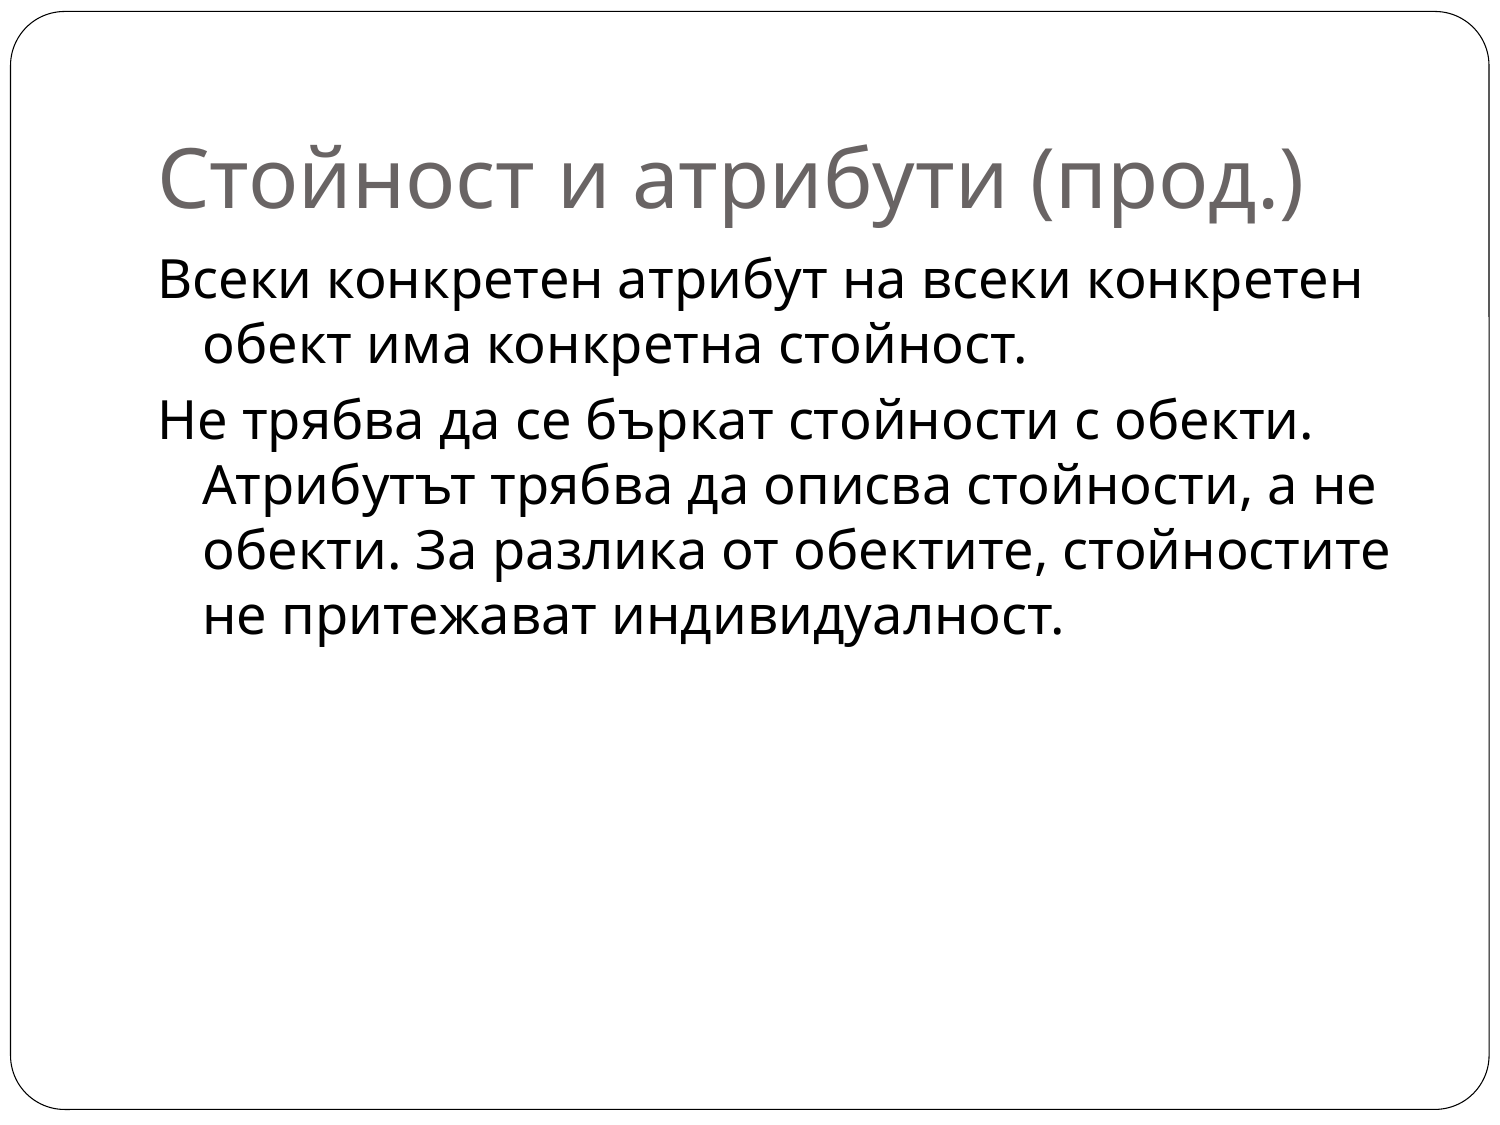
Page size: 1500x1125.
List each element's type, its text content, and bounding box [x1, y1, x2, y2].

list Всеки конкретен атрибут на всеки конкретен обект има конкретна стойност. Не трябва да се бъркат стойности с обекти. Атрибутът трябва да описва стойности, а не обекти. За разлика от обектите, стойностите не притежават индивидуалност. [149, 236, 1426, 988]
title Стойност и атрибути (прод.) [149, 44, 1426, 234]
